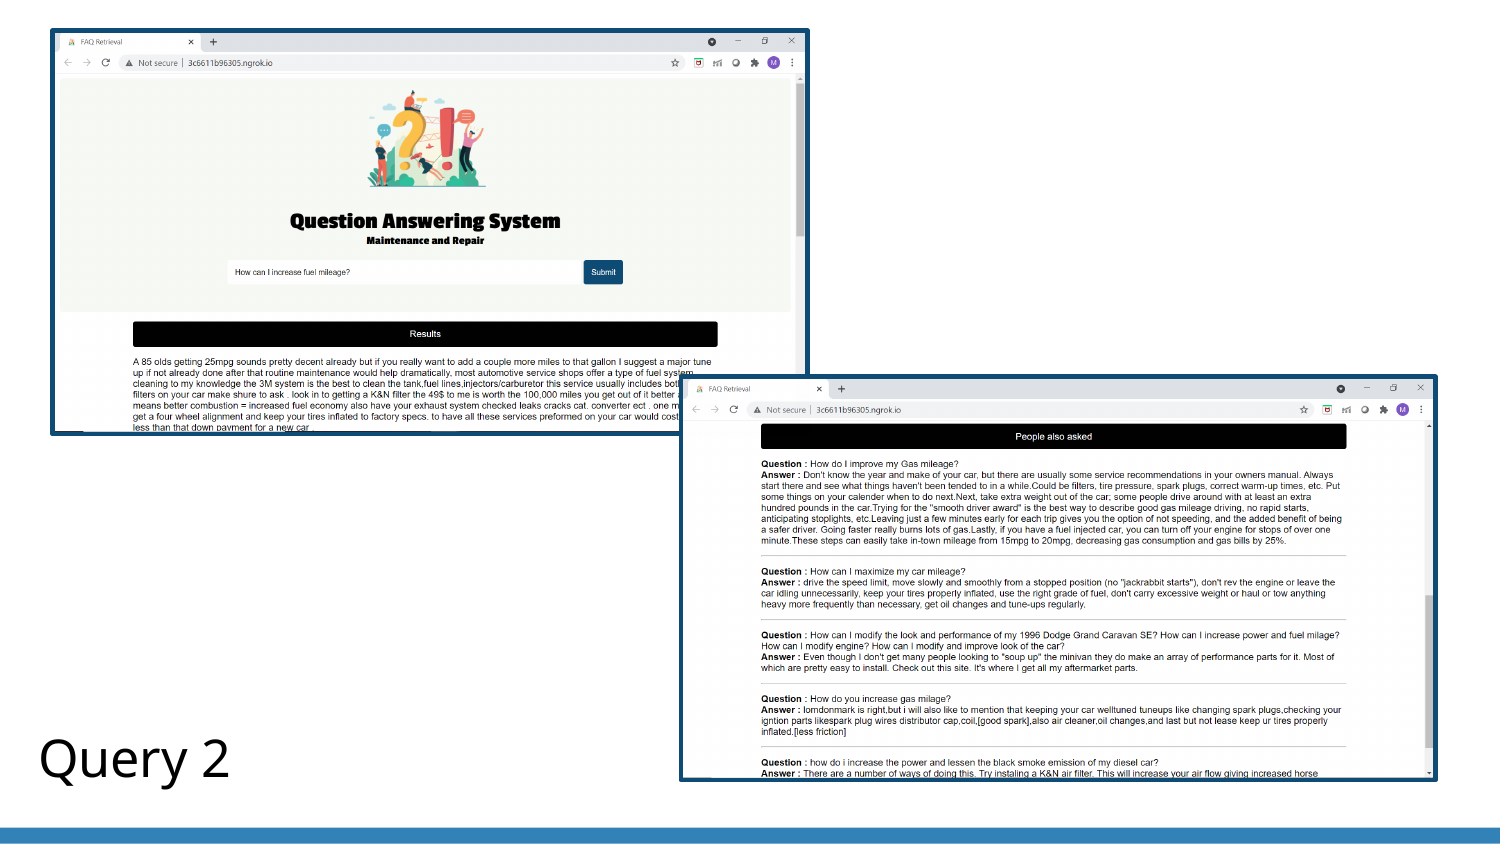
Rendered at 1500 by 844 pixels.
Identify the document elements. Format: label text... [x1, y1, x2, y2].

picture [54, 32, 1434, 778]
text_box Query 2 [23, 710, 805, 804]
